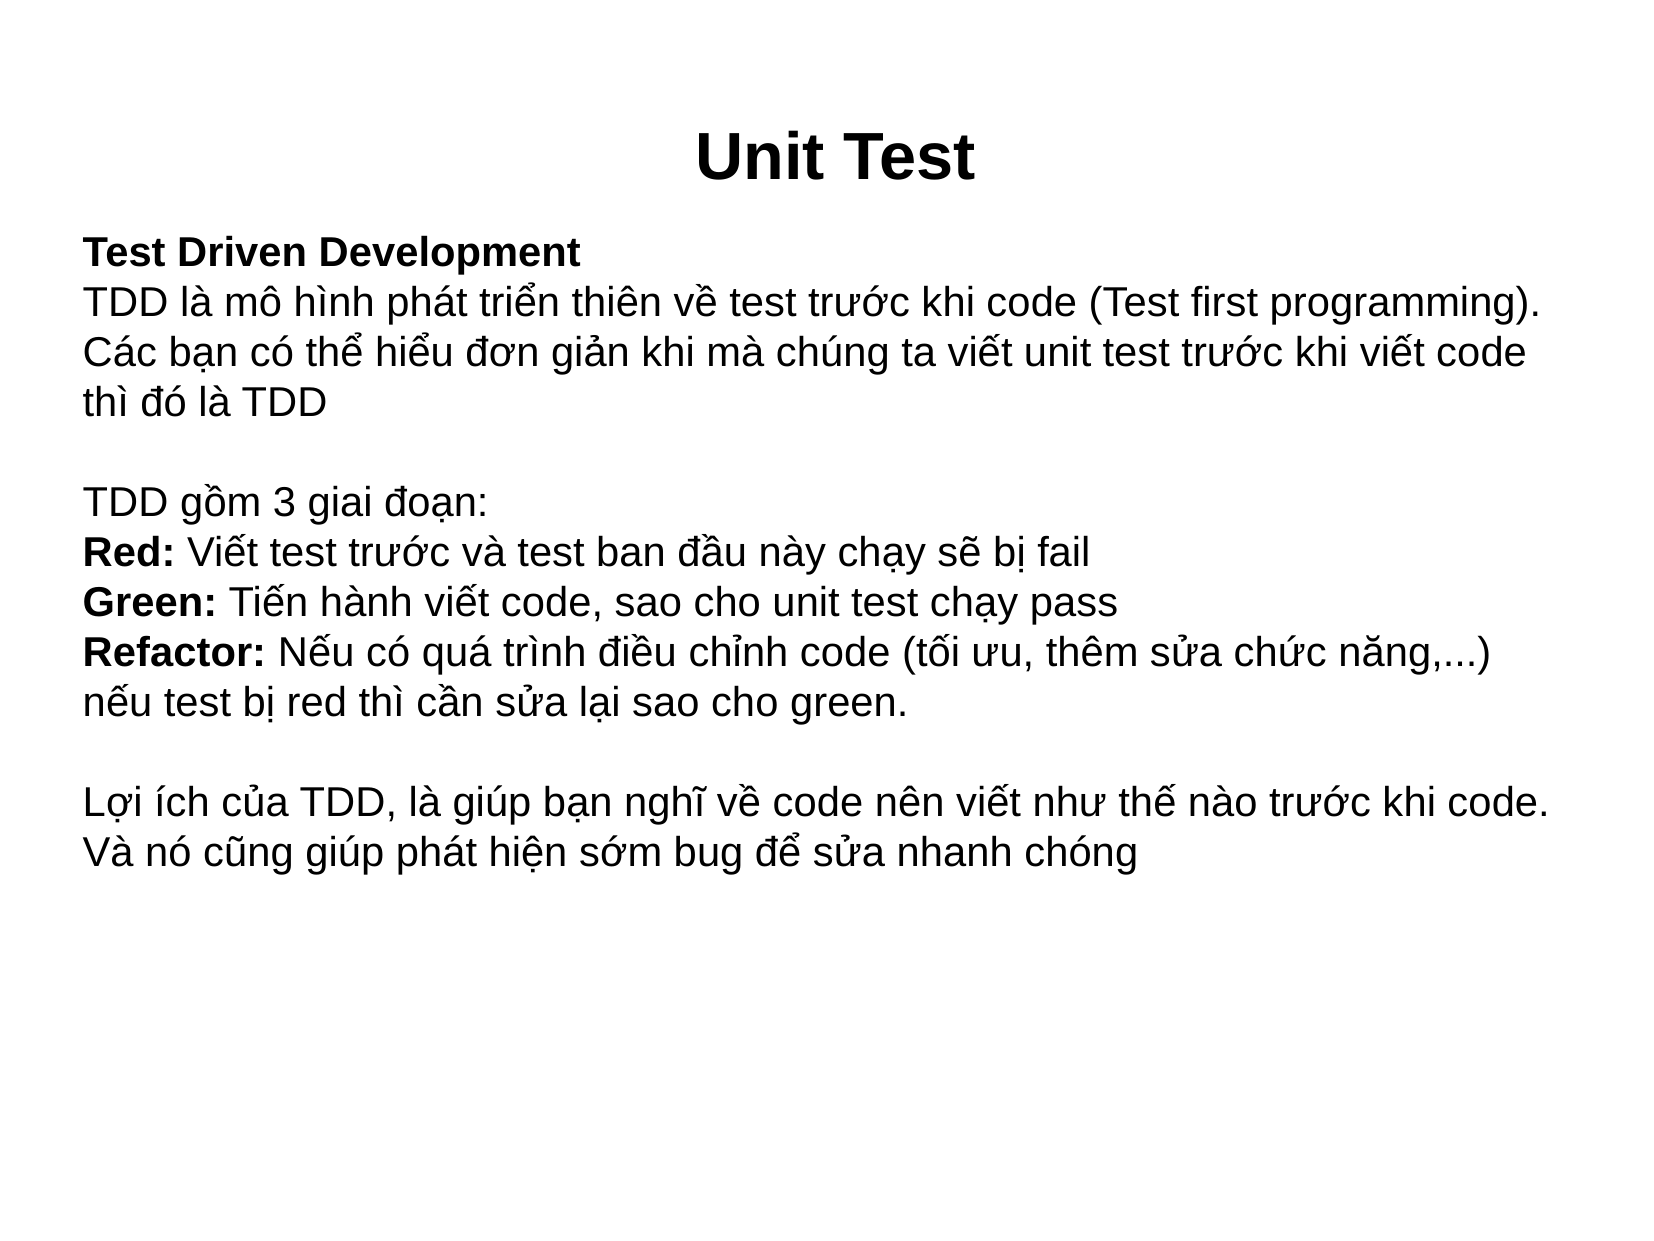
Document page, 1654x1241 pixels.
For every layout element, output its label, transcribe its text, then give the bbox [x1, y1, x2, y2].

text_box Test Driven Development TDD là mô hình phát triển thiên về test trước khi code (Test first programming). Các bạn có thể hiểu đơn giản khi mà chúng ta viết unit test trước khi viết code thì đó là TDD TDD gồm 3 giai đoạn: Red: Viết test trước và test ban đầu này chạy sẽ bị fail Green: Tiến hành viết code, sao cho unit test chạy pass Refactor: Nếu có quá trình điều chỉnh code (tối ưu, thêm sửa chức năng,...) nếu test bị red thì cần sửa lại sao cho green. Lợi ích của TDD, là giúp bạn nghĩ về code nên viết như thế nào trước khi code. Và nó cũng giúp phát hiện sớm bug để sửa nhanh chóng [82, 224, 1571, 1103]
text_box Unit Test [82, 49, 1571, 224]
